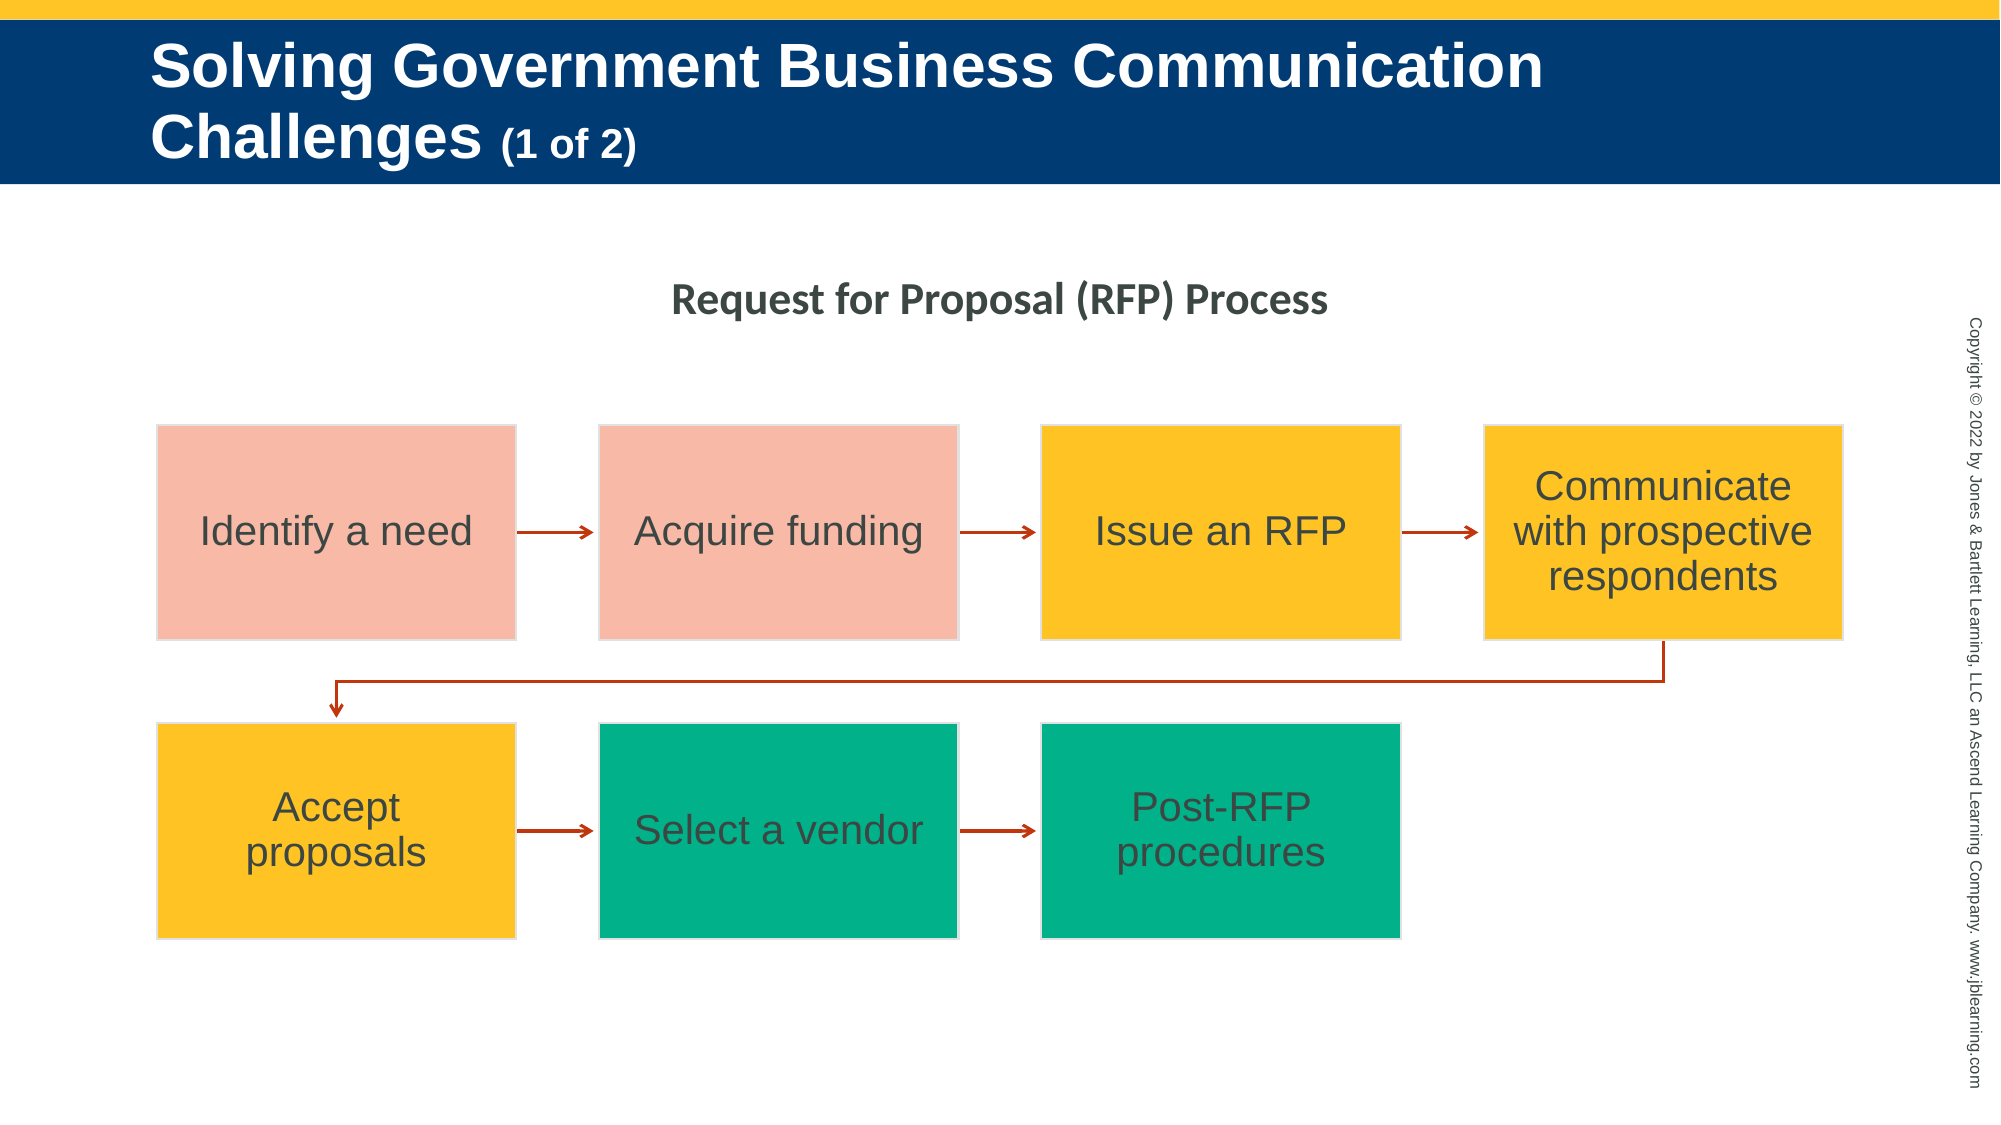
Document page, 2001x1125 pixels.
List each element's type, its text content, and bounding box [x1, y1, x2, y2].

text_box Request for Proposal (RFP) Process [156, 260, 1844, 296]
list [156, 296, 1844, 1068]
title Solving Government Business Communication Challenges (1 of 2) [0, 19, 2000, 185]
